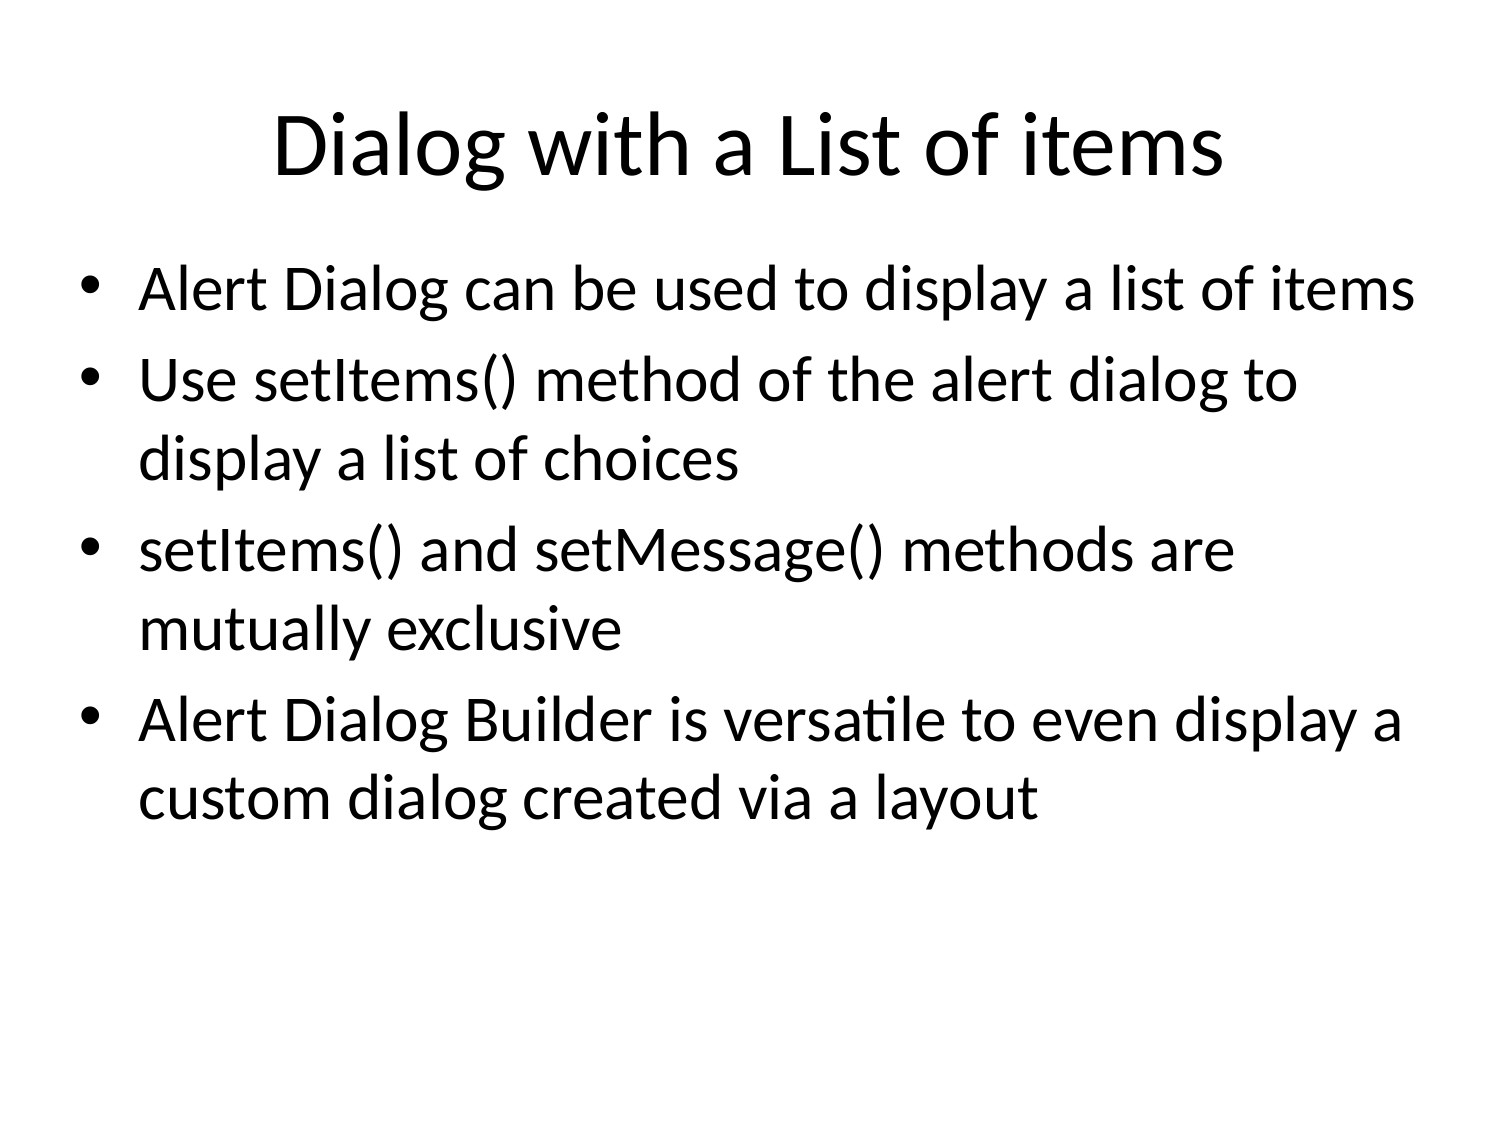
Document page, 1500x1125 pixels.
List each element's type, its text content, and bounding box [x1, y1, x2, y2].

title Dialog with a List of items [75, 45, 1425, 233]
list Alert Dialog can be used to display a list of items Use setItems() method of the alert dialog to display a list of choices setItems() and setMessage() methods are mutually exclusive Alert Dialog Builder is versatile to even display a custom dialog created via a layout [63, 237, 1436, 868]
